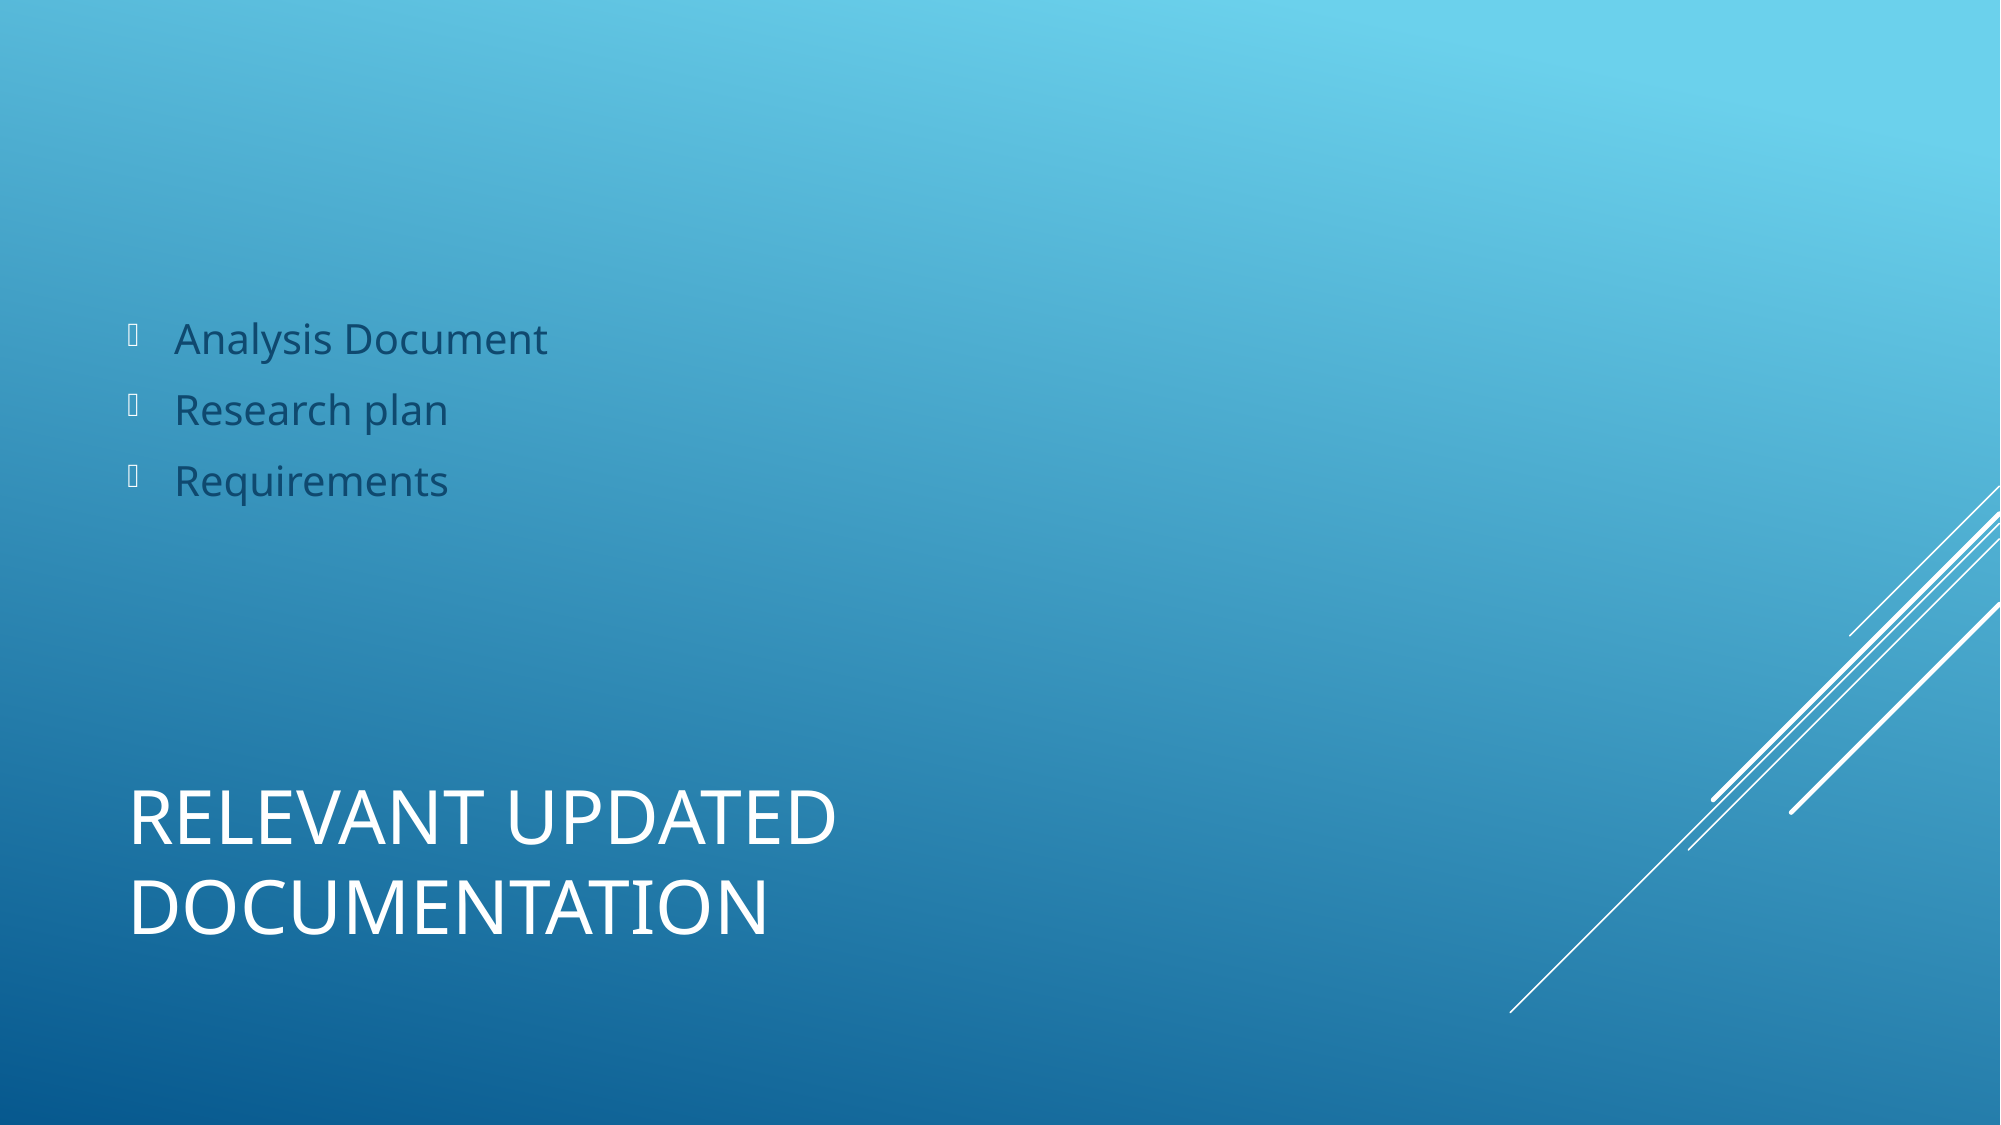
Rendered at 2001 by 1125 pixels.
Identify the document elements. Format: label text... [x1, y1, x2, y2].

list Analysis Document Research plan Requirements [112, 112, 1513, 706]
title Relevant updated documentation [112, 736, 1513, 984]
